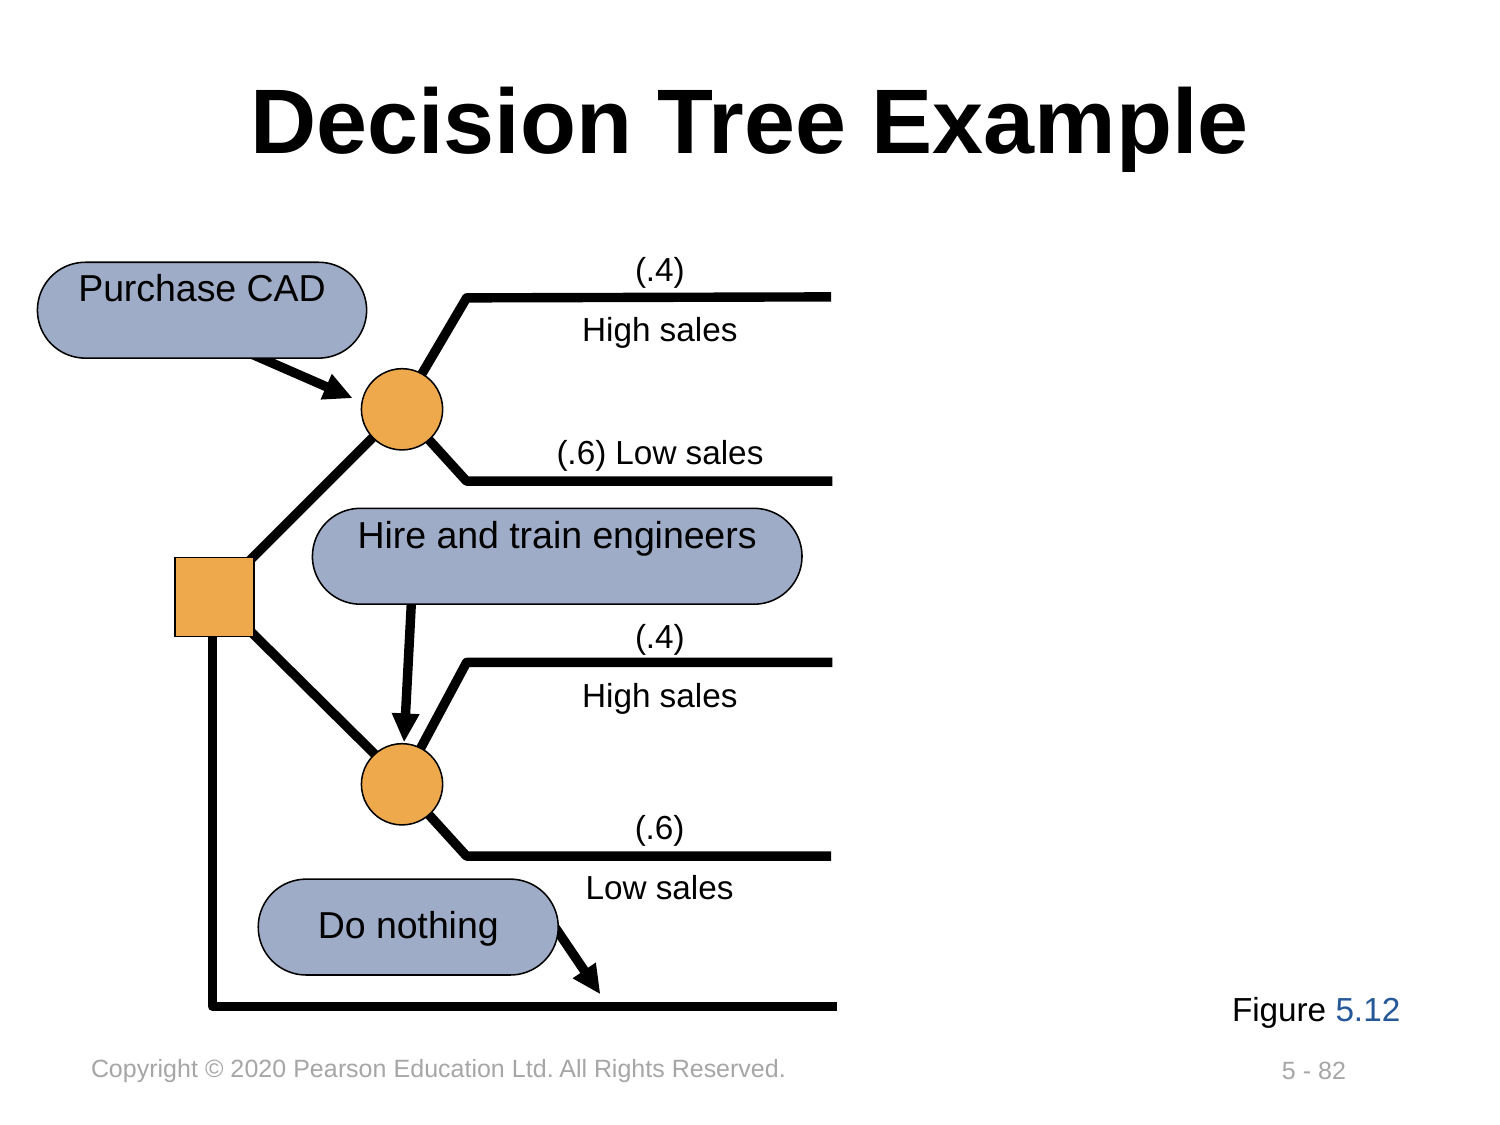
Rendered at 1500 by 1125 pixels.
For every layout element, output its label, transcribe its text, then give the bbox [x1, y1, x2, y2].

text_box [214, 595, 443, 826]
text_box [212, 832, 838, 1007]
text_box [403, 787, 832, 913]
text_box Figure 5.12 [1217, 980, 1416, 1036]
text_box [214, 368, 443, 595]
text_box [449, 410, 833, 482]
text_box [403, 220, 832, 405]
text_box [174, 557, 209, 637]
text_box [37, 261, 367, 399]
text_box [449, 587, 833, 780]
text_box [312, 508, 803, 742]
title Decision Tree Example [112, 39, 1388, 194]
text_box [257, 878, 601, 994]
